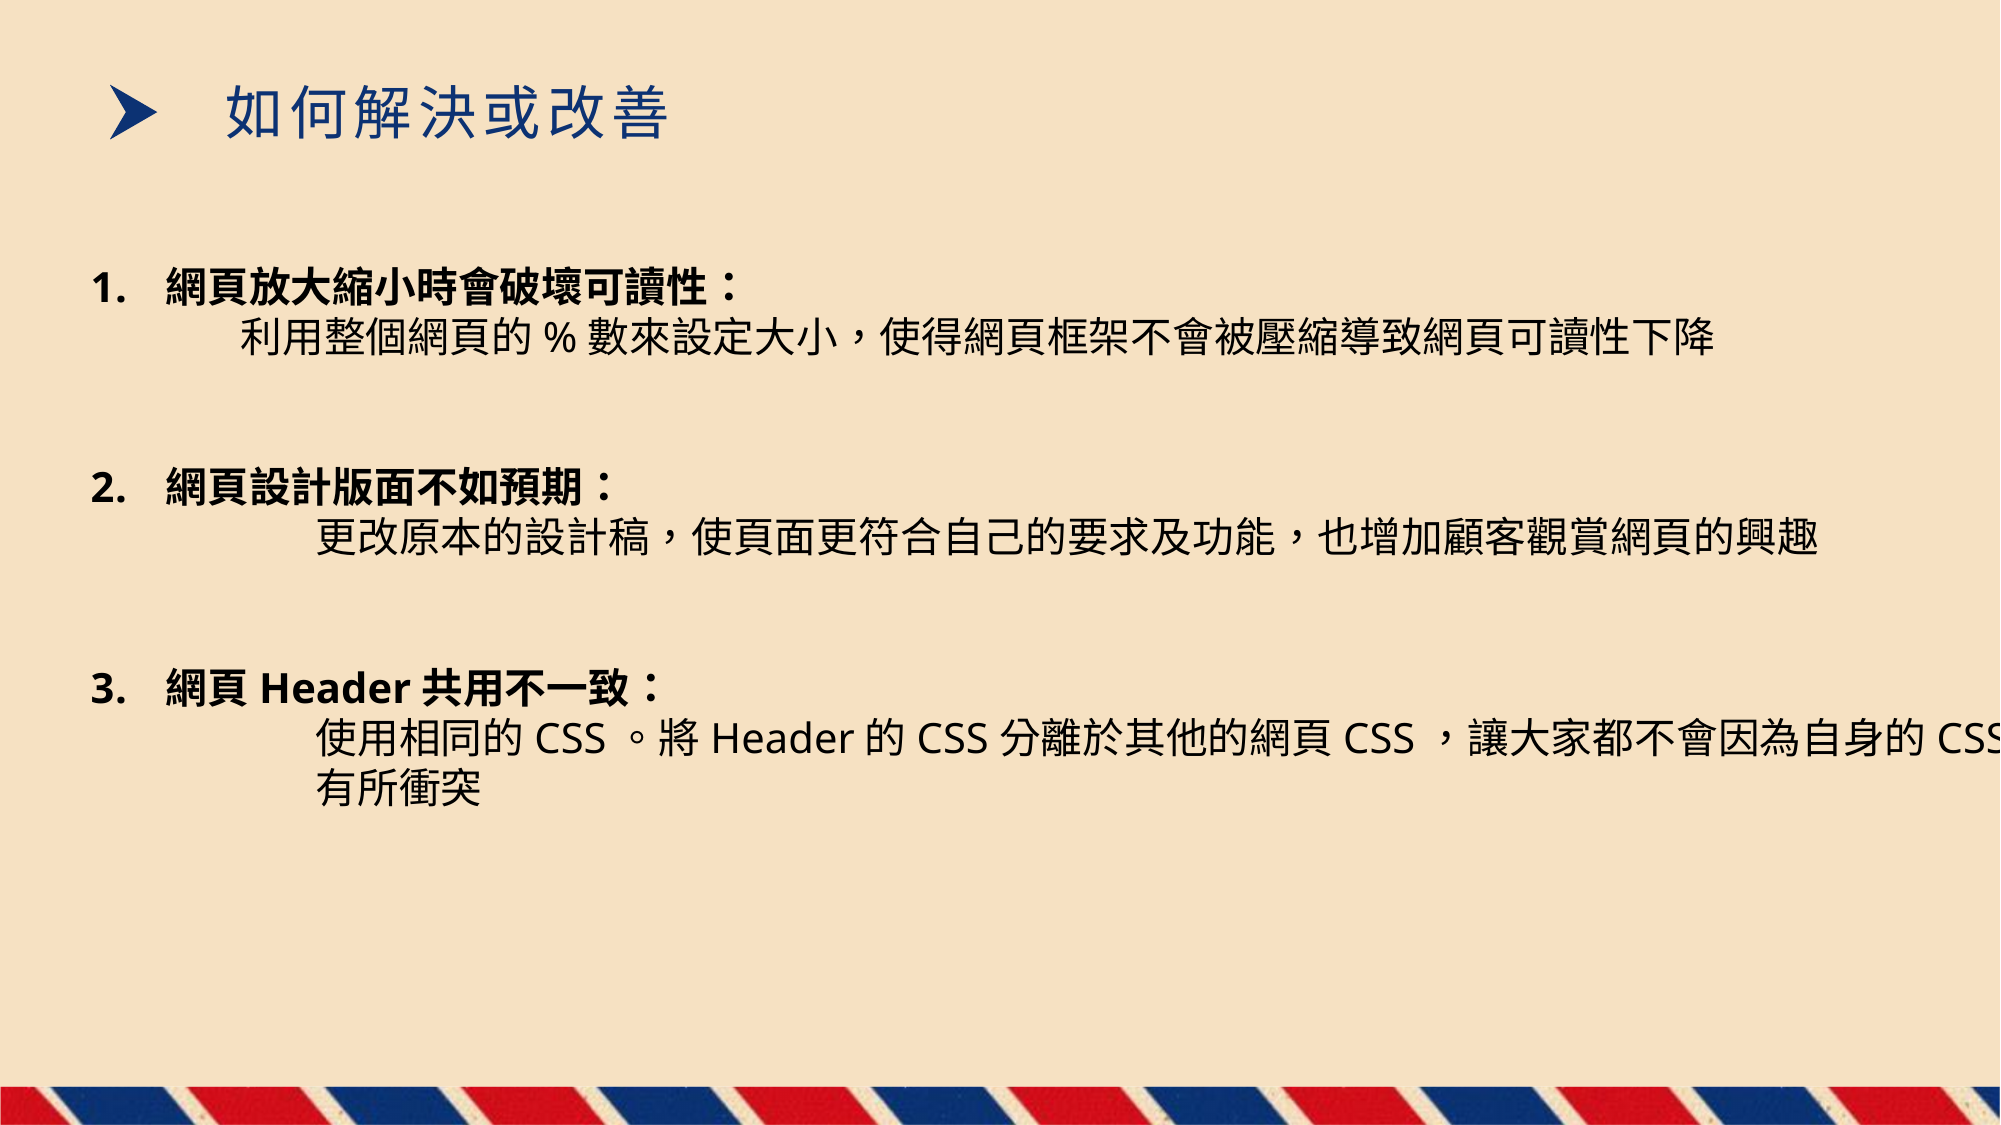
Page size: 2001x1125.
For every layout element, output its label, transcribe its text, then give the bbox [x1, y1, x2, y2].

text_box 網頁放大縮小時會破壞可讀性： 利用整個網頁的%數來設定大小，使得網頁框架不會被壓縮導致網頁可讀性下降 網頁設計版面不如預期： 更改原本的設計稿，使頁面更符合自己的要求及功能，也增加顧客觀賞網頁的興趣 網頁Header共用不一致： 使用相同的CSS。將Header的CSS分離於其他的網頁CSS，讓大家都不會因為自身的CSS 有所衝突 [75, 253, 2000, 819]
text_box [109, 68, 803, 155]
picture [2, 1087, 1998, 1124]
